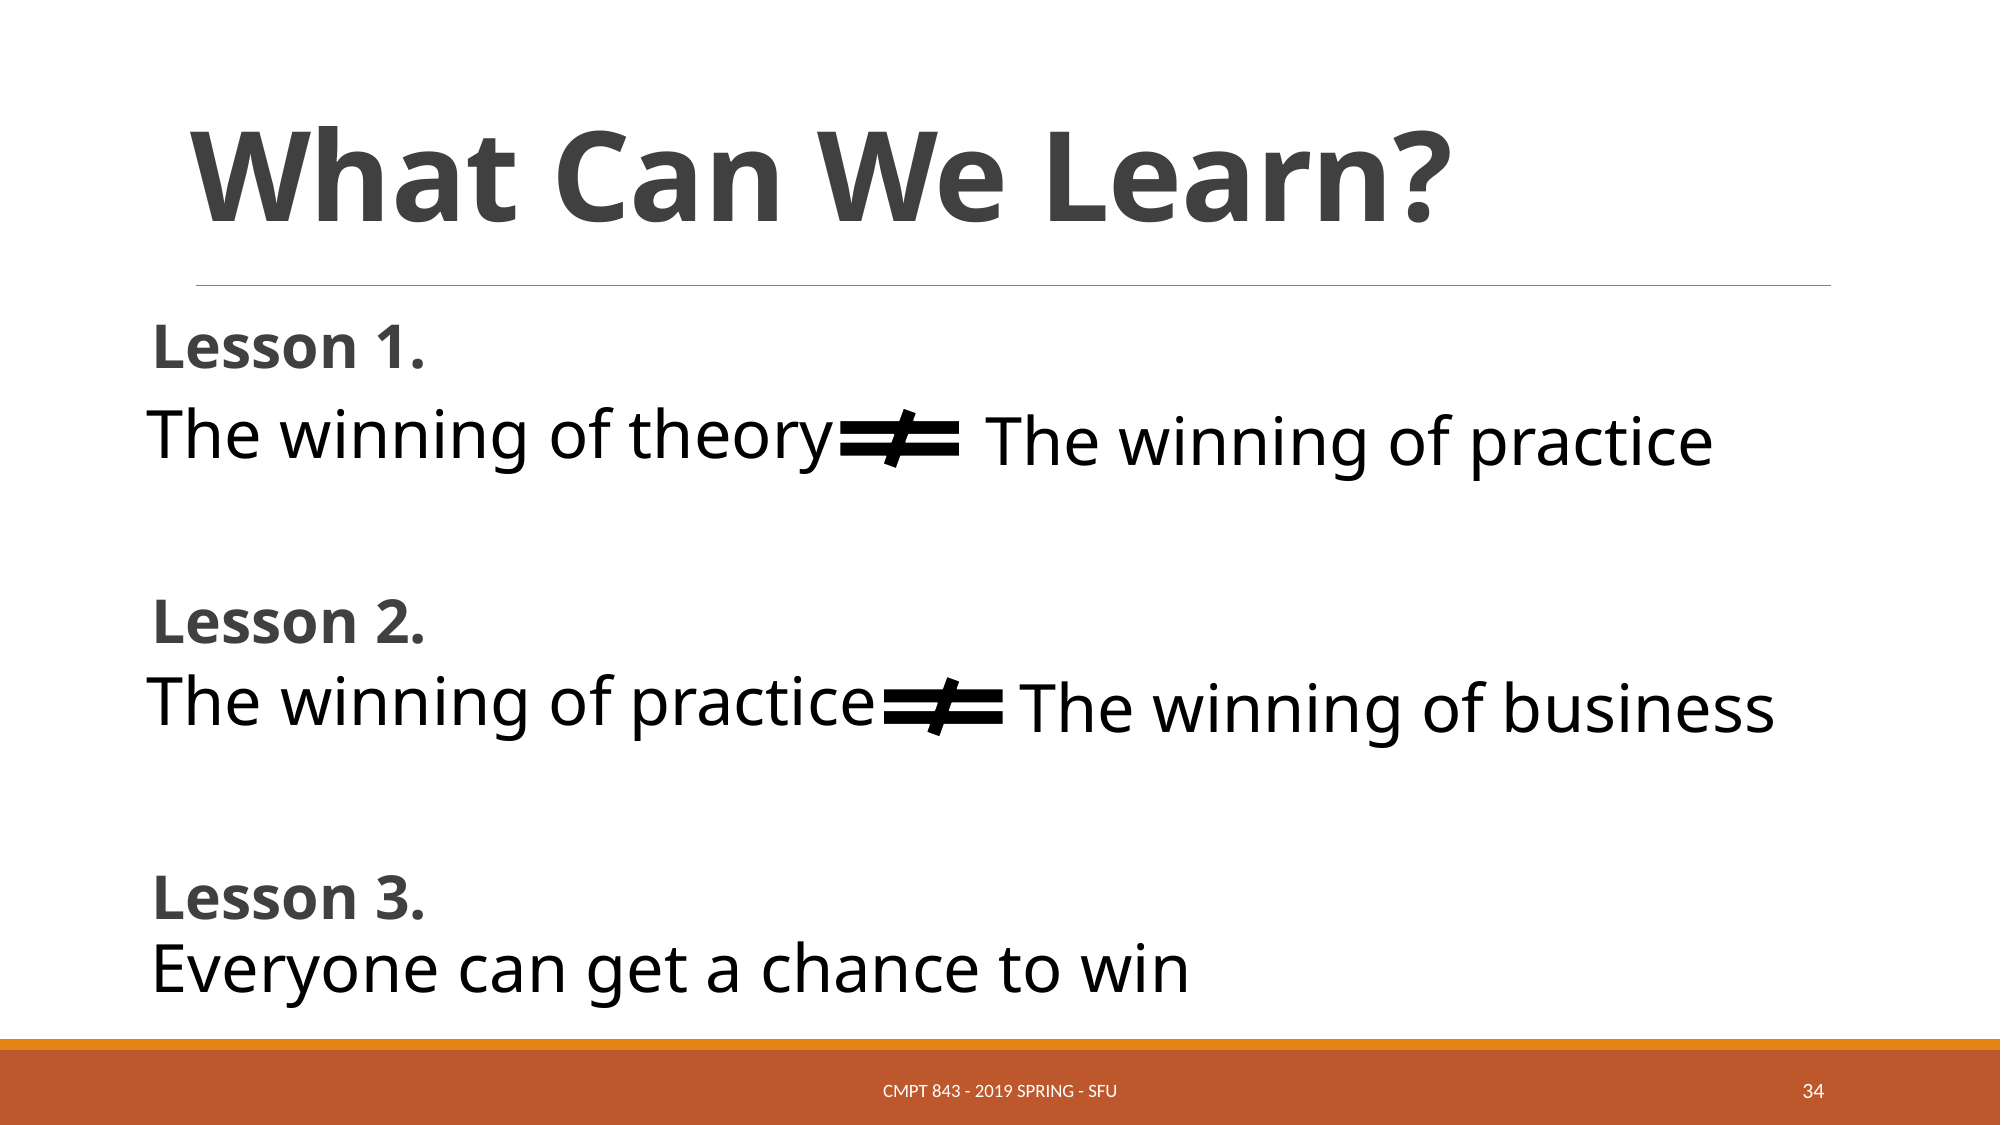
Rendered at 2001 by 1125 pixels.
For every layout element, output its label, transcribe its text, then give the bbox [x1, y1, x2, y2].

list Lesson 1. Lesson 2. Lesson 3. [136, 308, 1787, 1125]
title What Can We Learn? [175, 16, 1826, 255]
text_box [140, 650, 1773, 756]
text_box Everyone can get a chance to win [135, 918, 1207, 1013]
slide_number 34 [1624, 1059, 1840, 1120]
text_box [140, 383, 1721, 488]
footer CMPT 843 - 2019 Spring - SFU [604, 1059, 1396, 1120]
